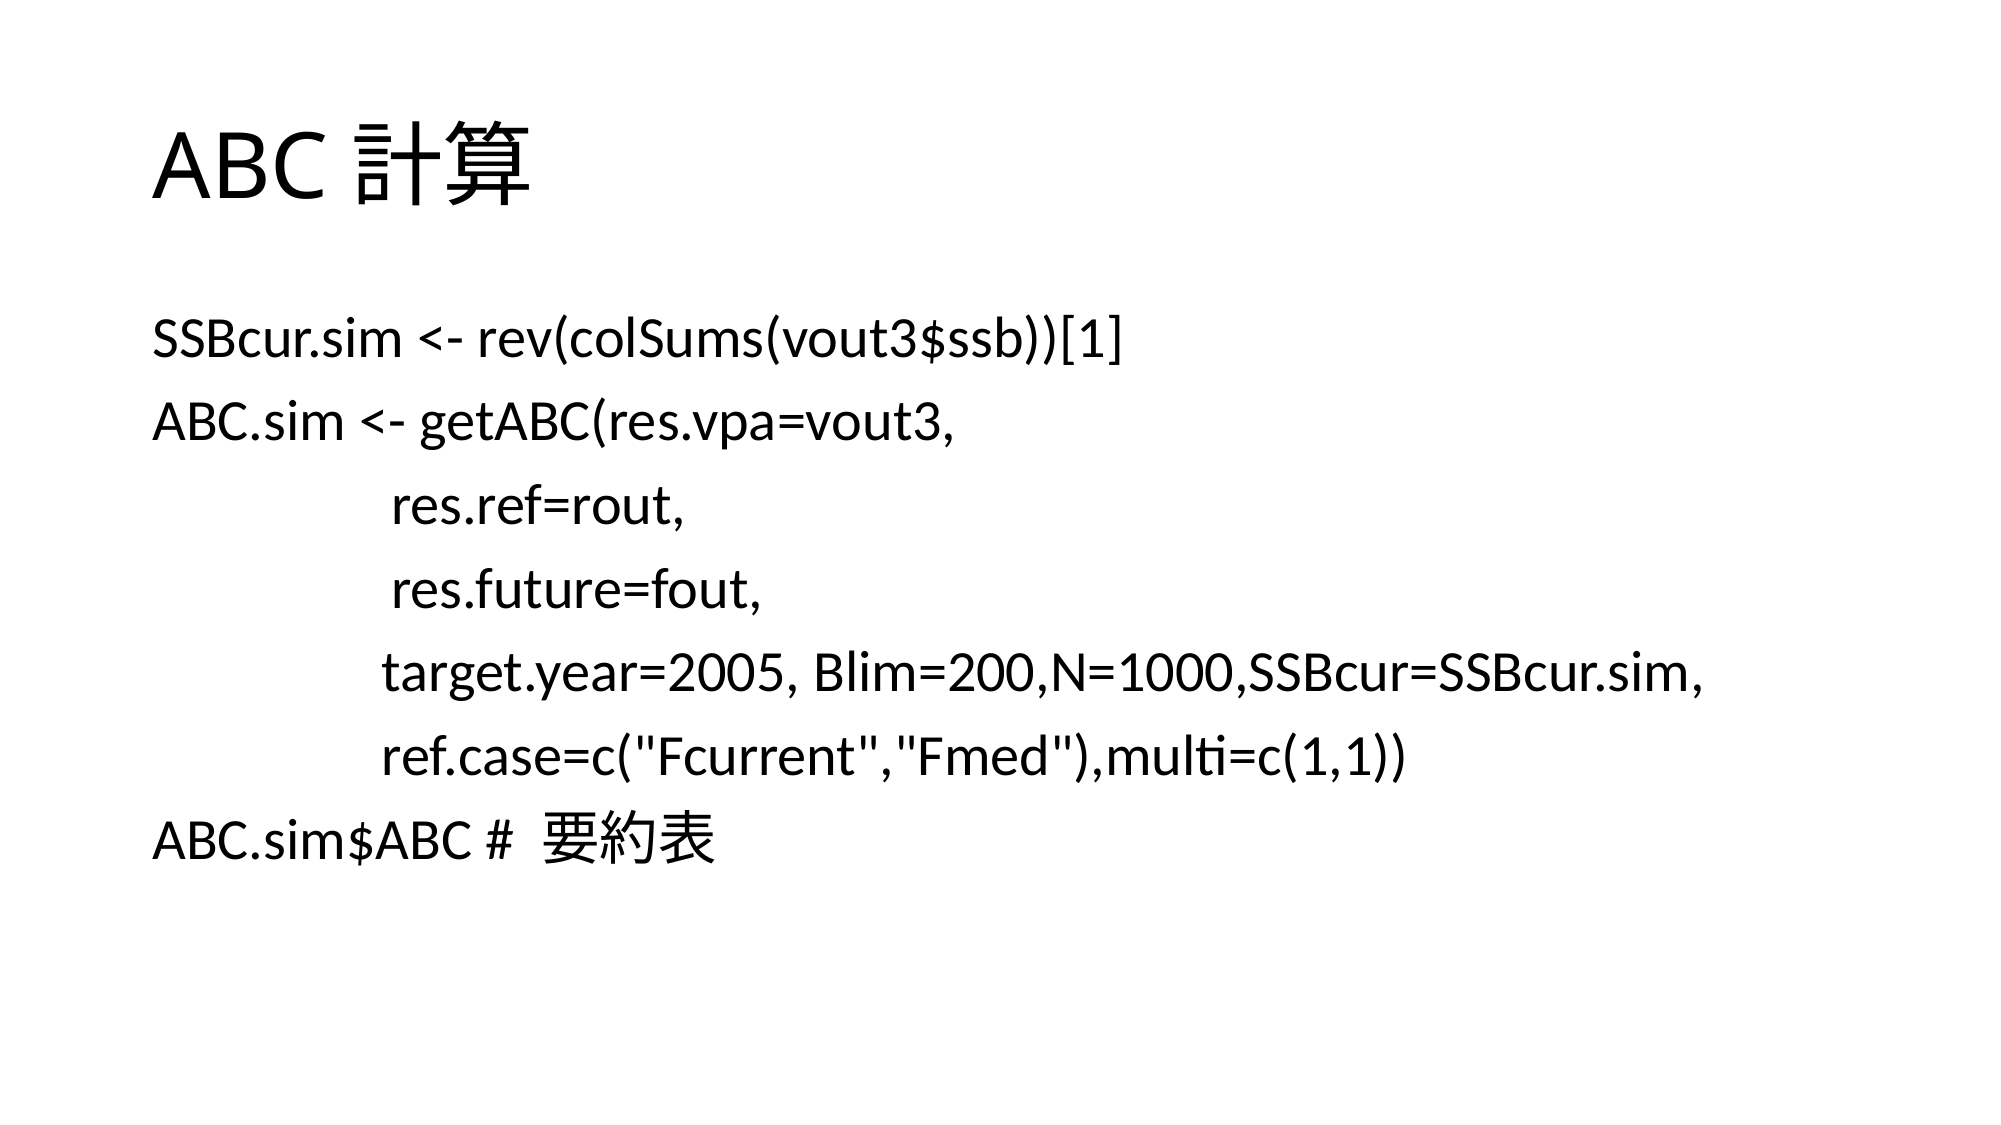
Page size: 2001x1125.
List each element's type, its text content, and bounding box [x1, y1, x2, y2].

list SSBcur.sim <- rev(colSums(vout3$ssb))[1] ABC.sim <- getABC(res.vpa=vout3, res.ref=rout, res.future=fout, target.year=2005, Blim=200,N=1000,SSBcur=SSBcur.sim, ref.case=c("Fcurrent","Fmed"),multi=c(1,1)) ABC.sim$ABC # 要約表 [137, 299, 1863, 1014]
title ABC計算 [137, 59, 1863, 278]
